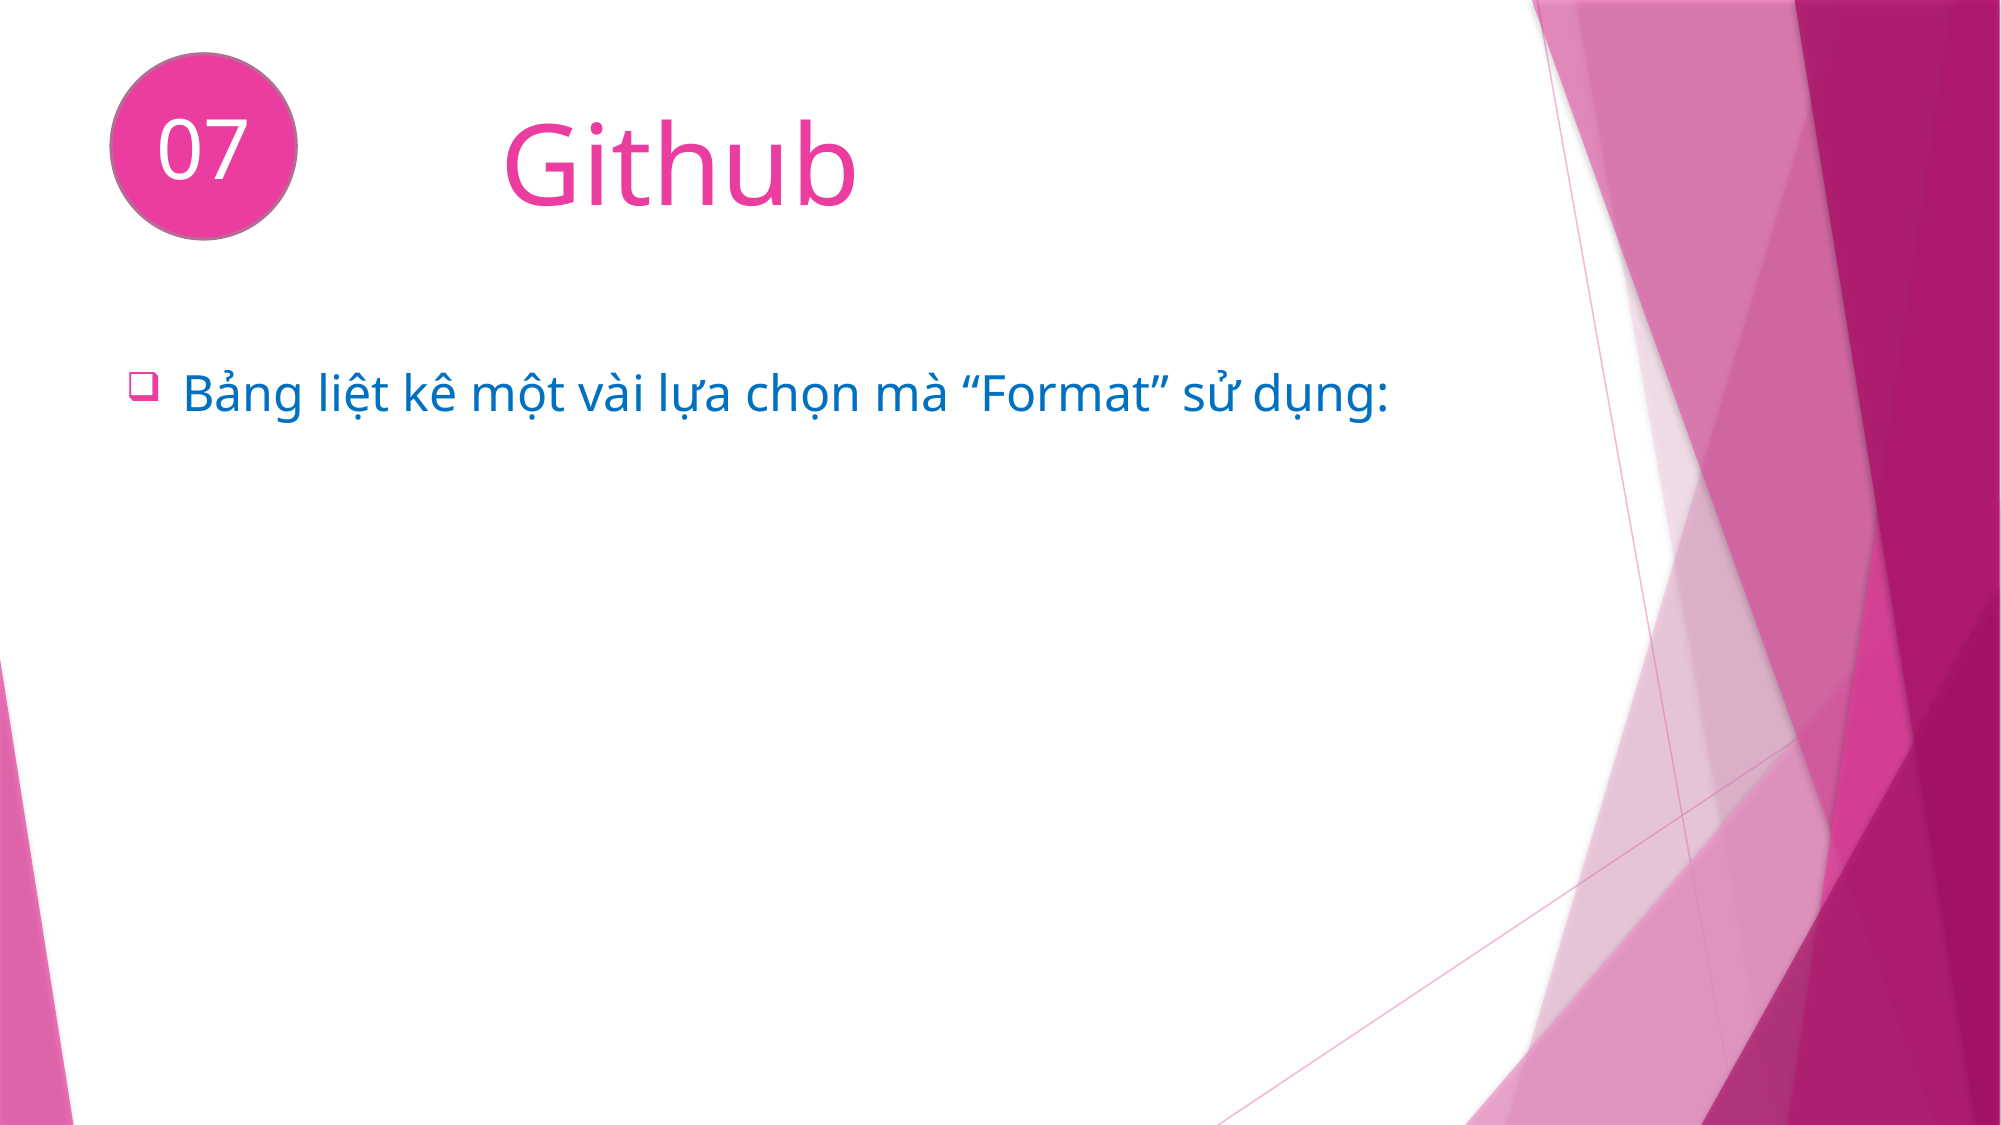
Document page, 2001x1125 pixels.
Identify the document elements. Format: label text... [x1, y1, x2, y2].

list Bảng liệt kê một vài lựa chọn mà “Format” sử dụng: [111, 354, 1522, 992]
title Github [485, 85, 909, 271]
text_box 07 [109, 52, 298, 241]
